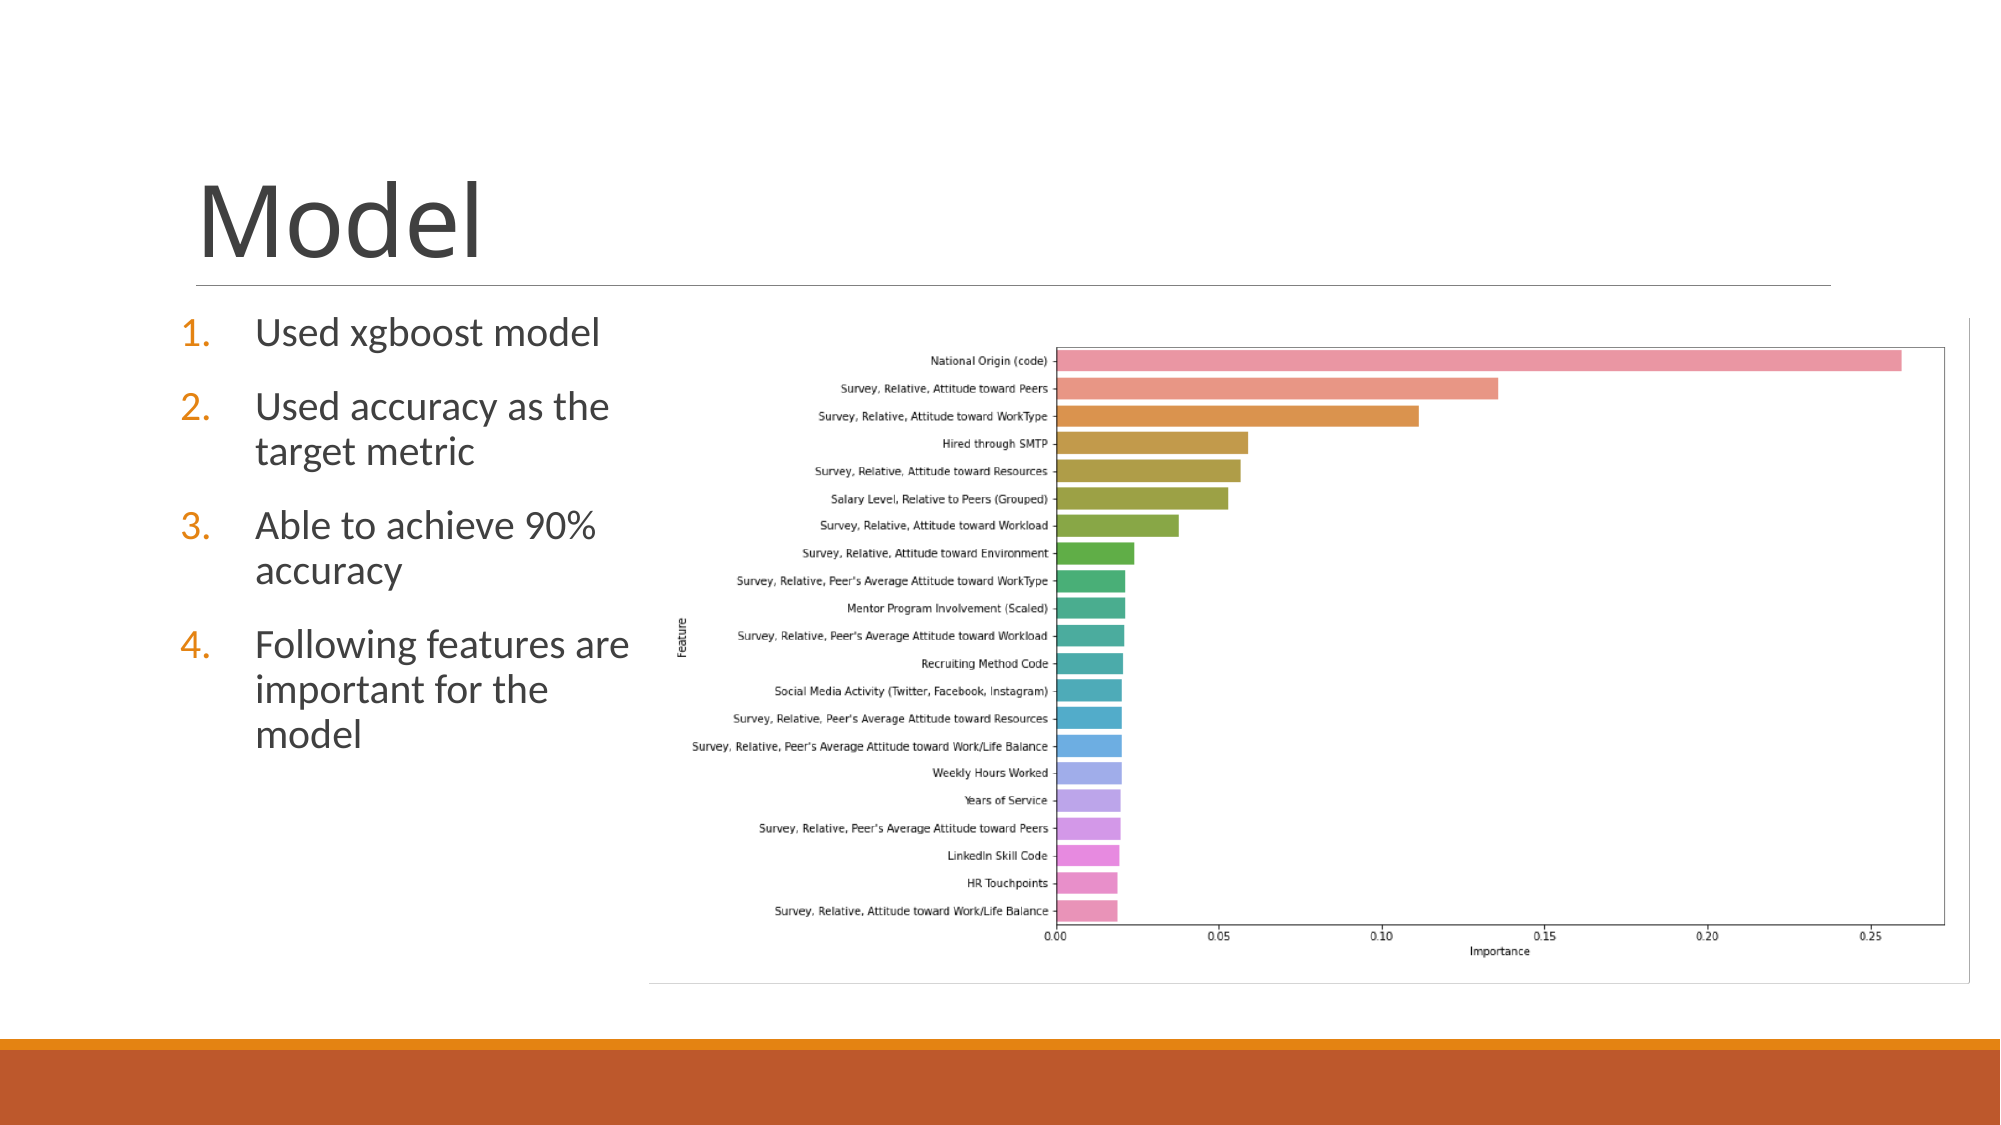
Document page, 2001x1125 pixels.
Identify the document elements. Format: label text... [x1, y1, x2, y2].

title Model [180, 47, 1830, 285]
list Used xgboost model Used accuracy as the target metric Able to achieve 90% accuracy Following features are important for the model [180, 302, 650, 963]
picture [648, 317, 1975, 999]
